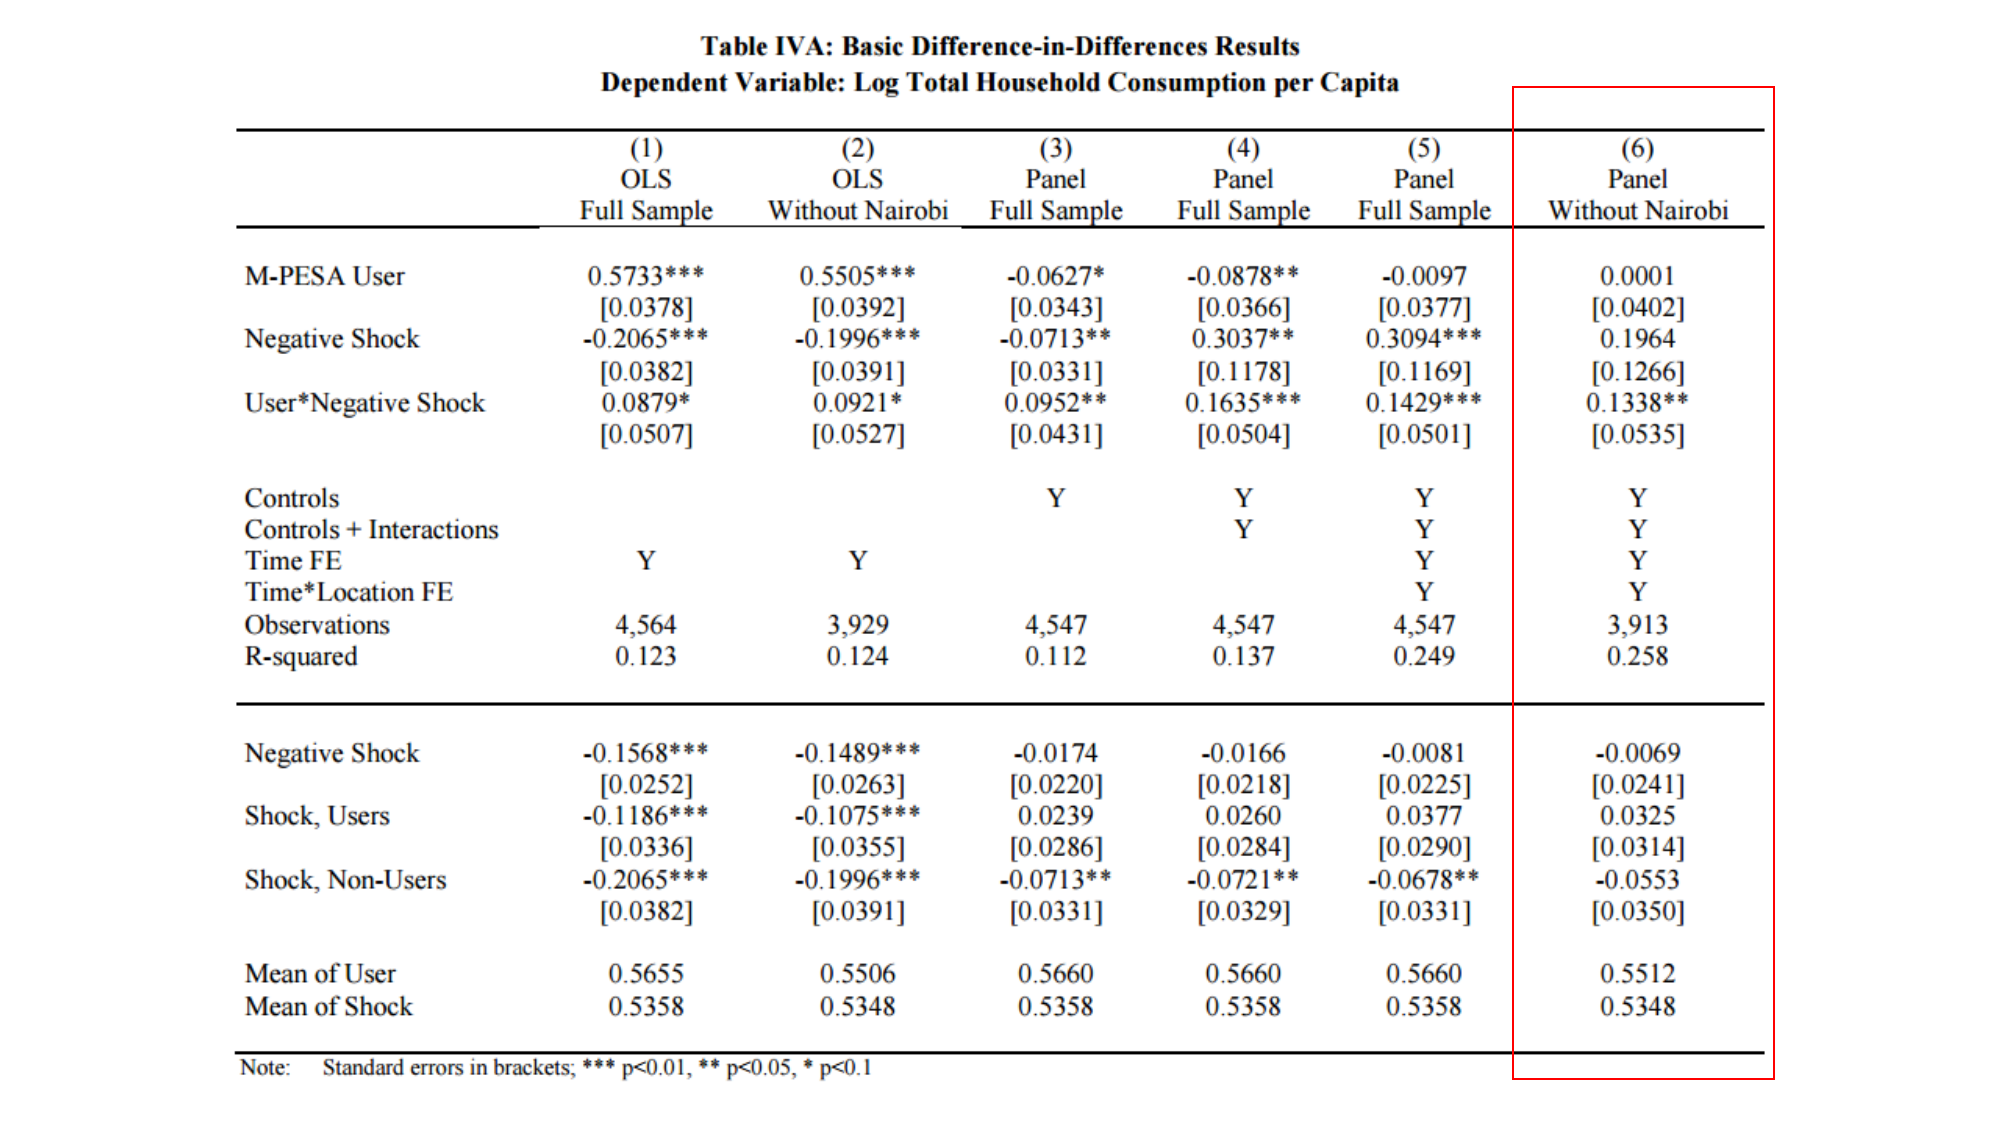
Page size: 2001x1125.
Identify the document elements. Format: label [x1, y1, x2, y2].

picture [207, 24, 1793, 1100]
